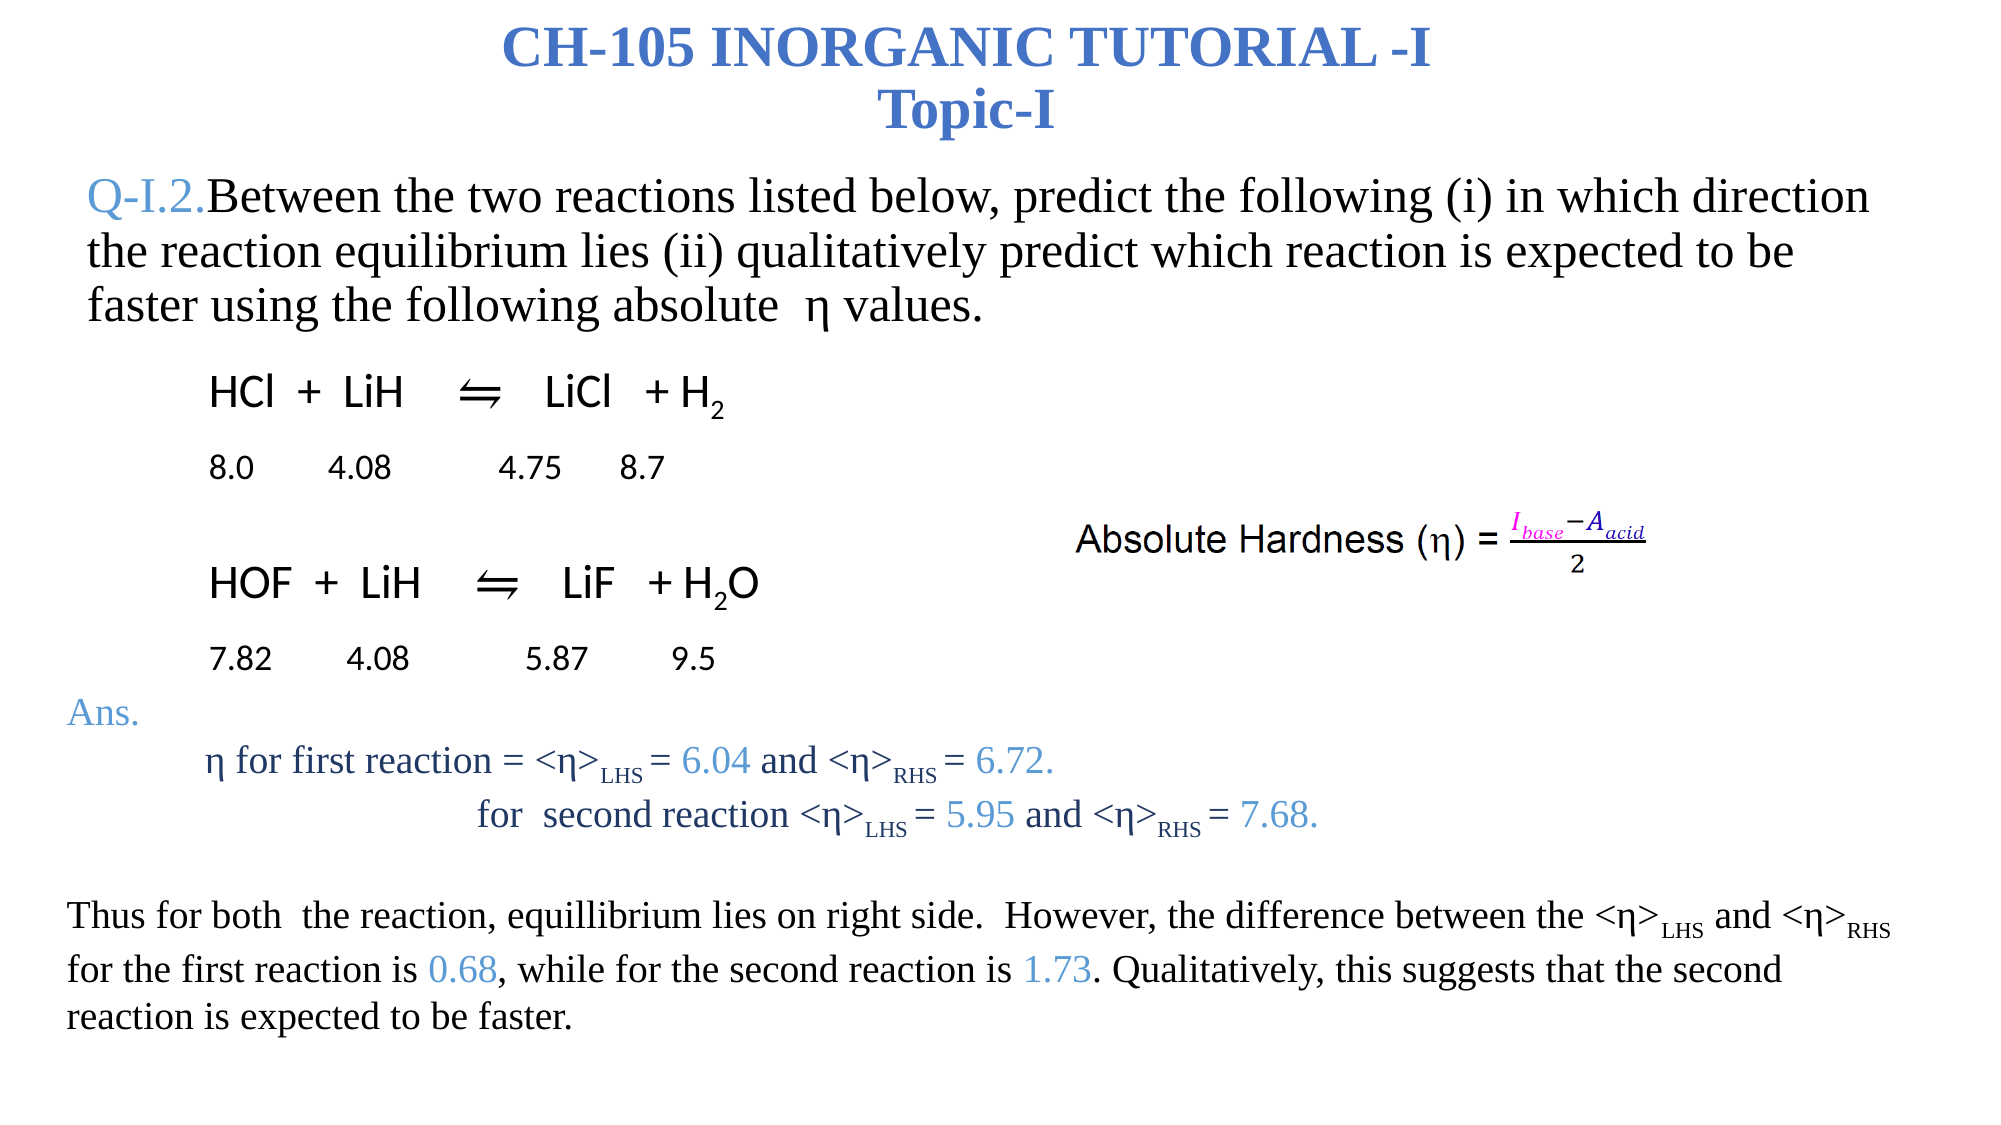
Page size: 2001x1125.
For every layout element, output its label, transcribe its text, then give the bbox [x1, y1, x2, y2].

text_box CH-105 INORGANIC TUTORIAL -I Topic-I [97, 22, 1837, 150]
picture [1056, 471, 1681, 593]
list HCl + LiH ⇋ LiCl + H2 8.0 4.08 4.75 8.7 HOF + LiH ⇋ LiF + H2O 7.82 4.08 5.87 9.5 [131, 352, 1601, 681]
title Q-I.2.Between the two reactions listed below, predict the following (i) in which direction the reaction equilibrium lies (ii) qualitatively predict which reaction is expected to be faster using the following absolute η values. [71, 149, 1903, 353]
text_box Ans. η for first reaction = <η>LHS = 6.04 and <η>RHS = 6.72. for second reaction <η>LHS = 5.95 and <η>RHS = 7.68. Thus for both the reaction, equillibrium lies on right side. However, the difference between the <η>LHS and <η>RHS for the first reaction is 0.68, while for the second reaction is 1.73. Qualitatively, this suggests that the second reaction is expected to be faster. [51, 681, 1924, 1096]
